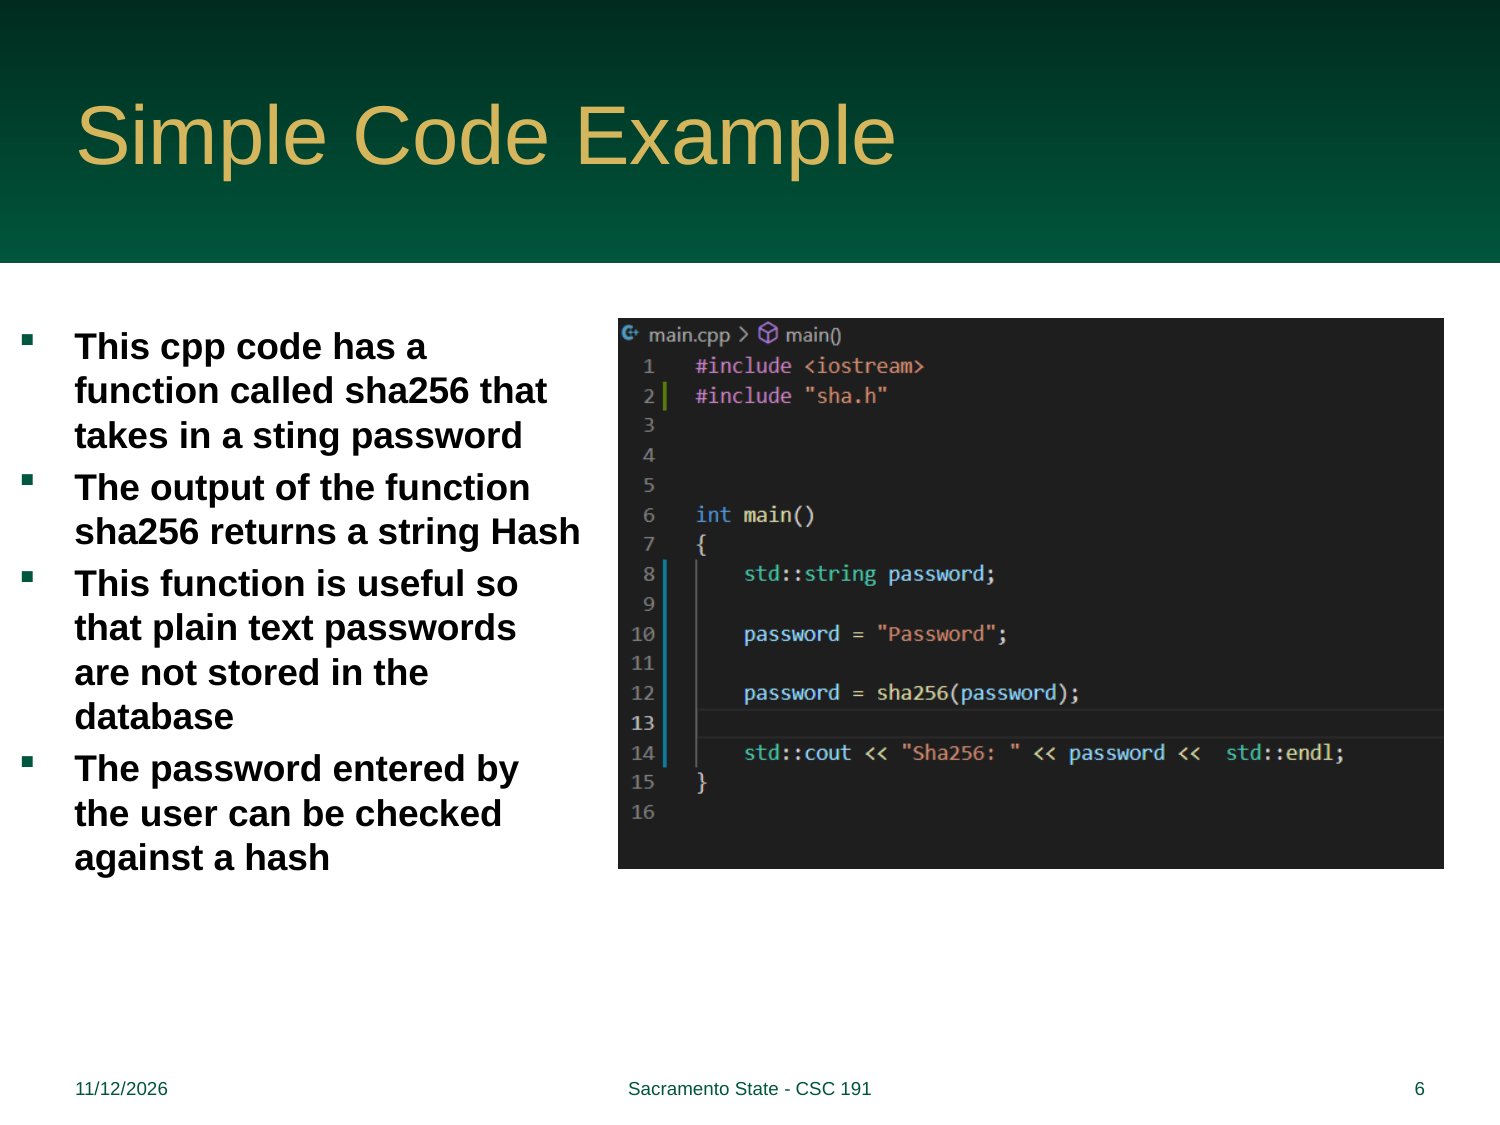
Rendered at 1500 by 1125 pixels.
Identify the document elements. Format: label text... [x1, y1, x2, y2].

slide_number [75, 1050, 375, 1125]
list This cpp code has a function called sha256 that takes in a sting password The output of the function sha256 returns a string Hash This function is useful so that plain text passwords are not stored in the database The password entered by the user can be checked against a hash [18, 299, 582, 900]
title Simple Code Example [75, 18, 1425, 244]
picture [618, 318, 1445, 869]
footer Sacramento State - CSC 191 [393, 1050, 1107, 1125]
slide_number 6 [1125, 1050, 1425, 1125]
